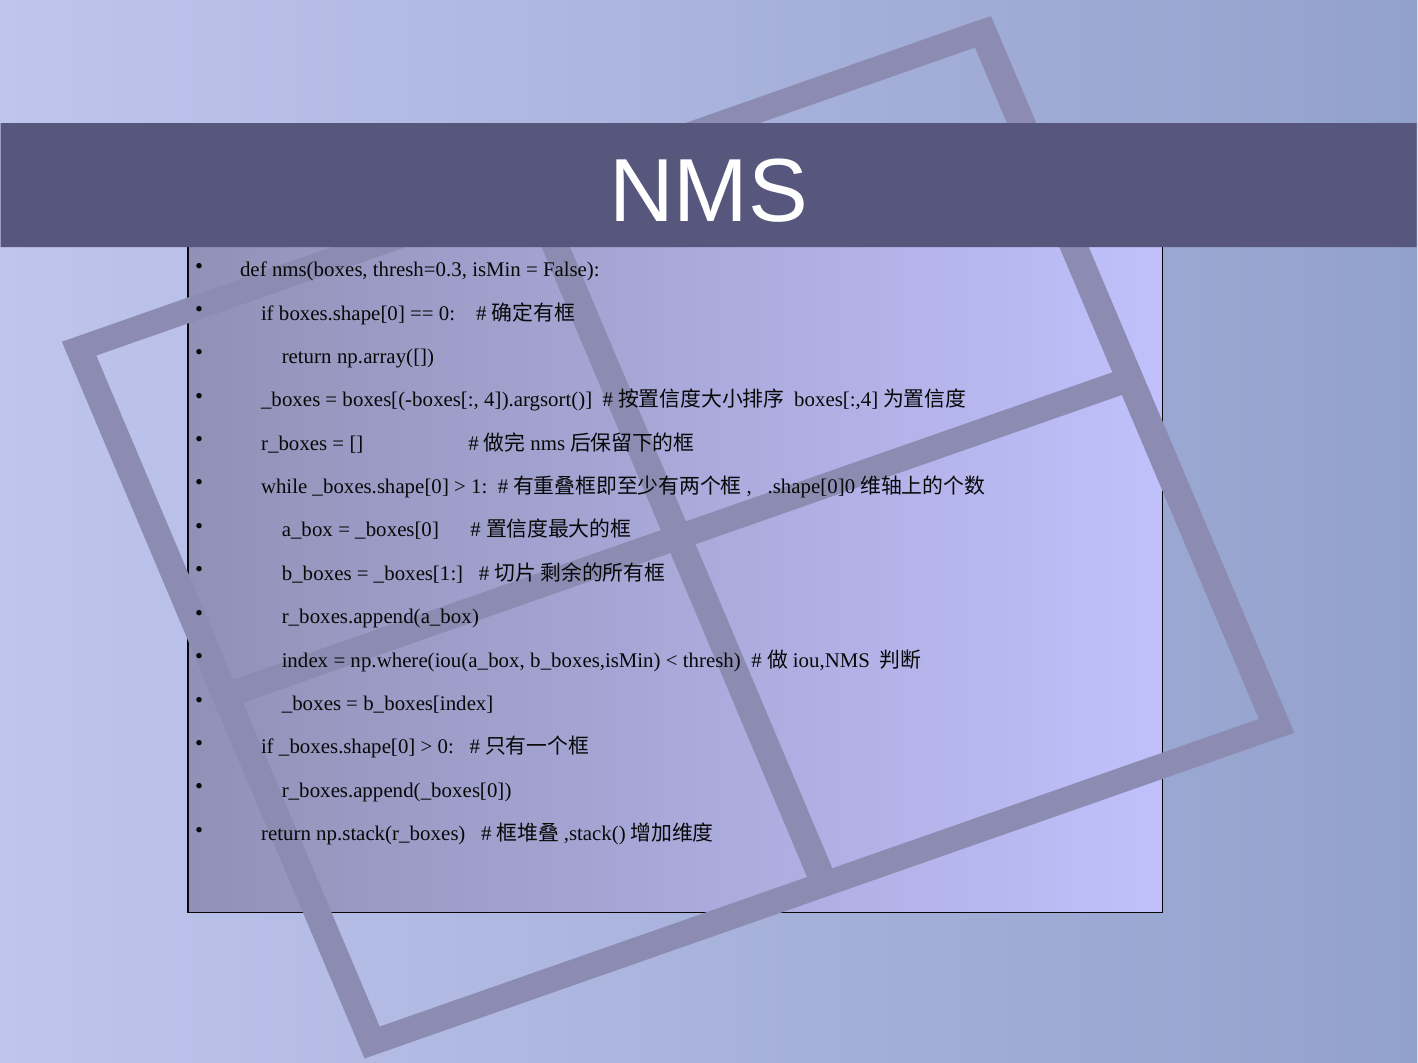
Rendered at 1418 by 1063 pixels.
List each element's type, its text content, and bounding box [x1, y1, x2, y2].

title NMS [0, 122, 1417, 248]
list def nms(boxes, thresh=0.3, isMin = False): if boxes.shape[0] == 0: #确定有框 return np.array([]) _boxes = boxes[(-boxes[:, 4]).argsort()] #按置信度大小排序 boxes[:,4]为置信度 r_boxes = [] #做完nms后保留下的框 while _boxes.shape[0] > 1: #有重叠框即至少有两个框, .shape[0]0维轴上的个数 a_box = _boxes[0] #置信度最大的框 b_boxes = _boxes[1:] #切片 剩余的所有框 r_boxes.append(a_box) index = np.where(iou(a_box, b_boxes,isMin) < thresh) #做iou,NMS 判断 _boxes = b_boxes[index] if _boxes.shape[0] > 0: #只有一个框 r_boxes.append(_boxes[0]) return np.stack(r_boxes) #框堆叠,stack()增加维度 [145, 246, 1148, 885]
